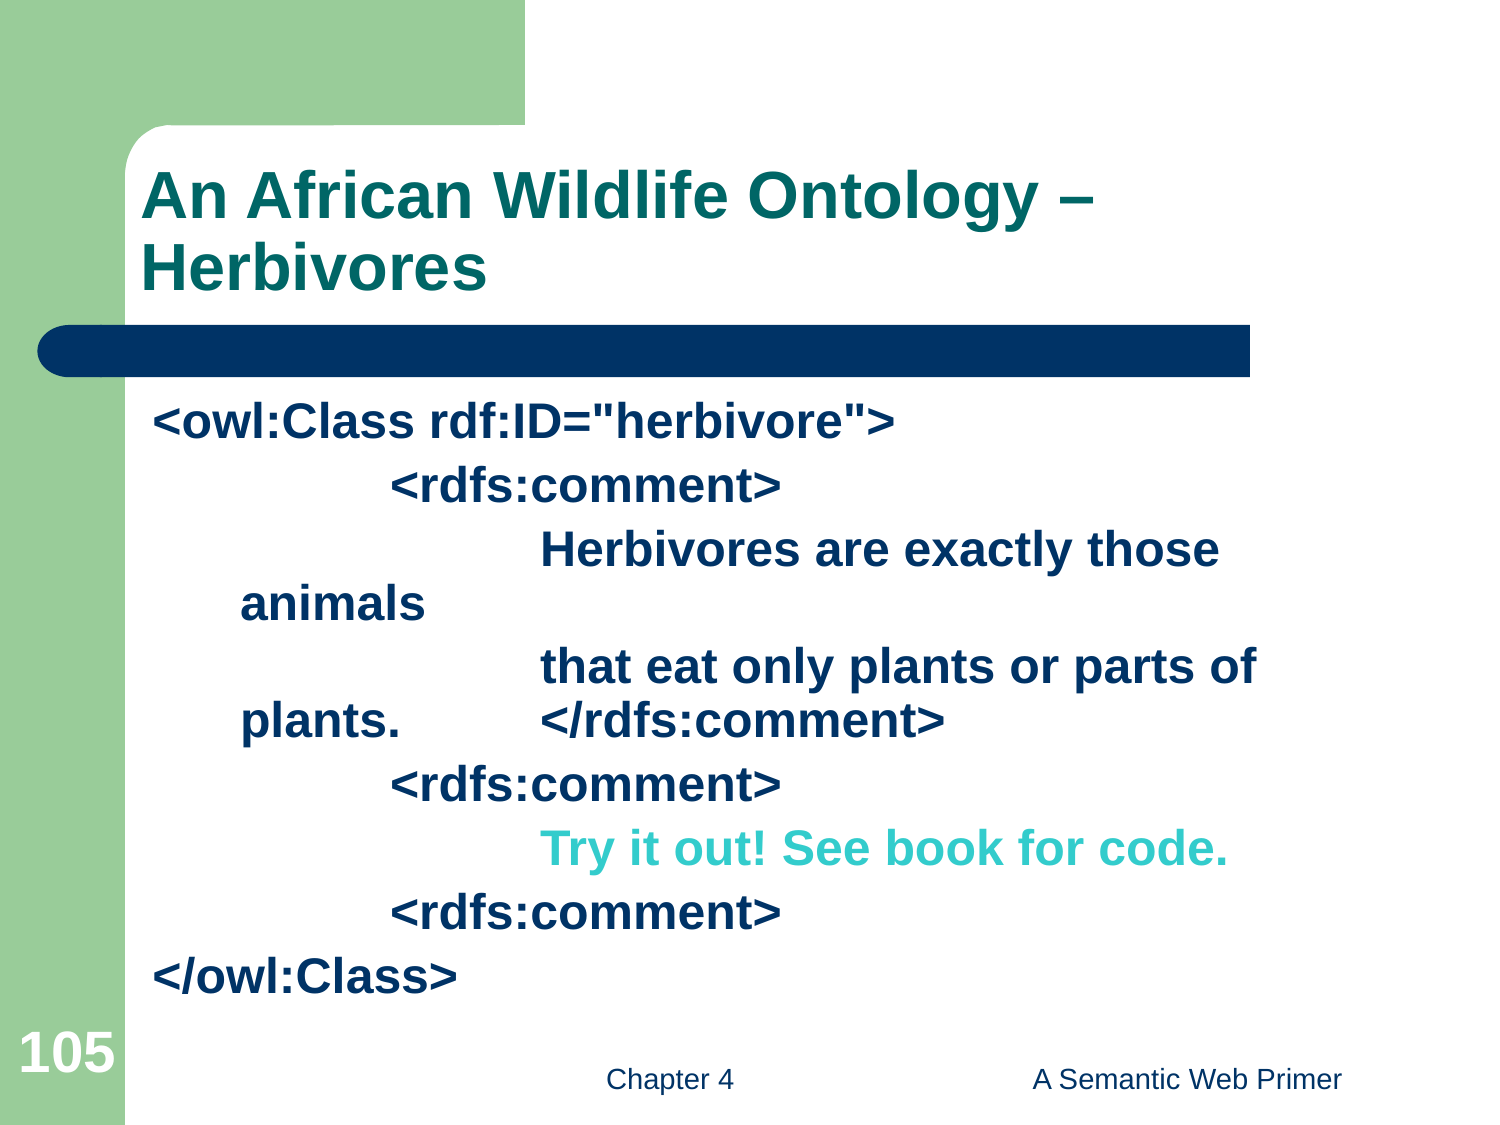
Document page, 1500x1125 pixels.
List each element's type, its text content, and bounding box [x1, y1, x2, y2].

footer A Semantic Web Primer [949, 1024, 1426, 1104]
title An African Wildlife Ontology – Herbivores [125, 125, 1425, 313]
slide_number Chapter 4 [399, 1024, 750, 1104]
slide_number 105 [0, 1011, 136, 1092]
list <owl:Class rdf:ID="herbivore"> <rdfs:comment> Herbivores are exactly those animals that eat only plants or parts of plants. </rdfs:comment> <rdfs:comment> Try it out! See book for code. <rdfs:comment> </owl:Class> [137, 387, 1436, 999]
